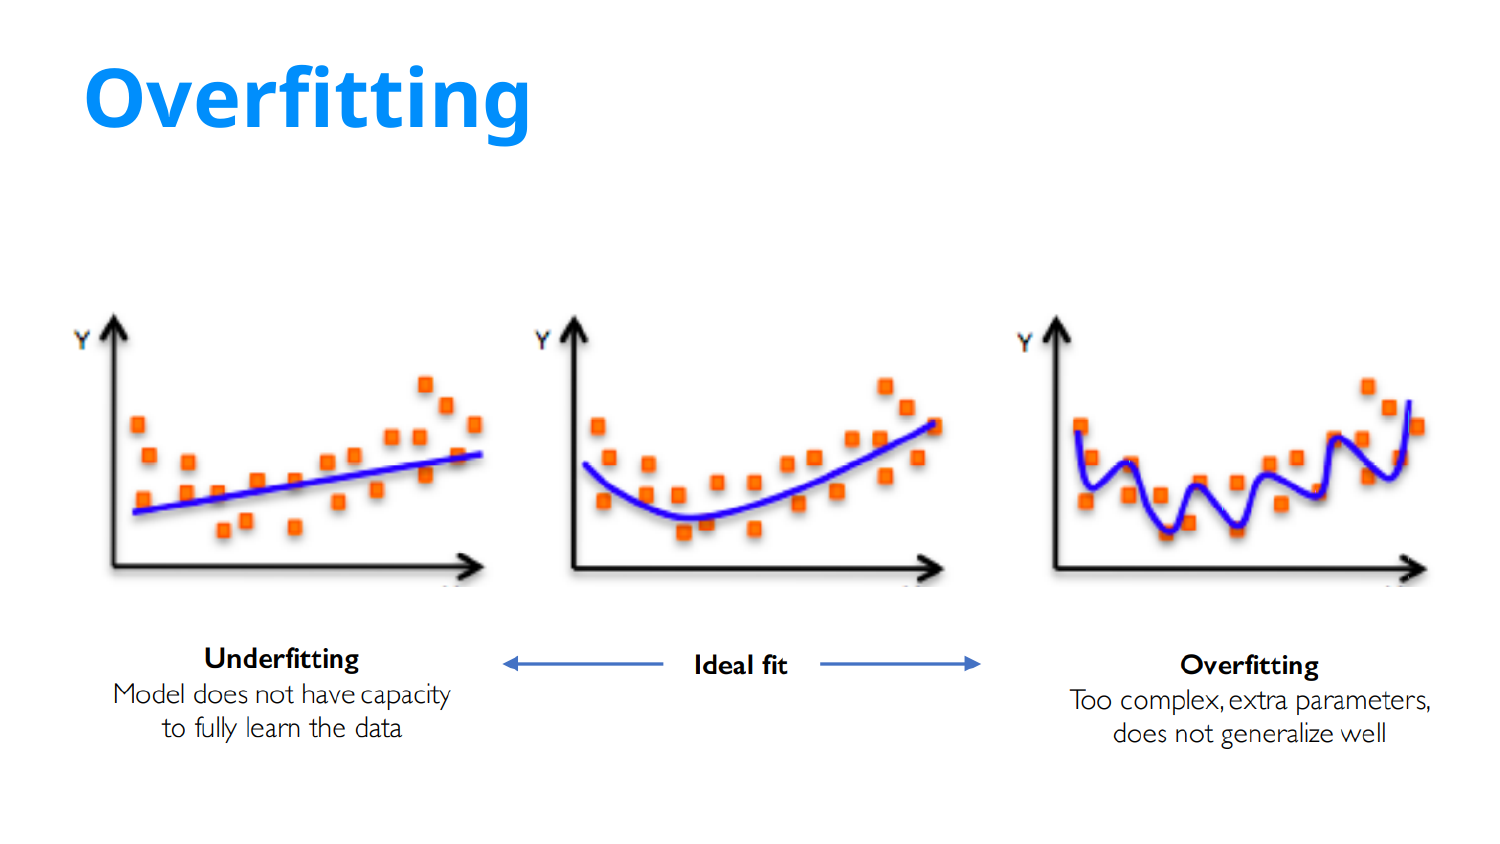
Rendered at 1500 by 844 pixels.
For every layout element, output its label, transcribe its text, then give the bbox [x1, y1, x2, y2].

picture [24, 186, 1476, 784]
text_box Overfitting [67, 39, 1454, 125]
